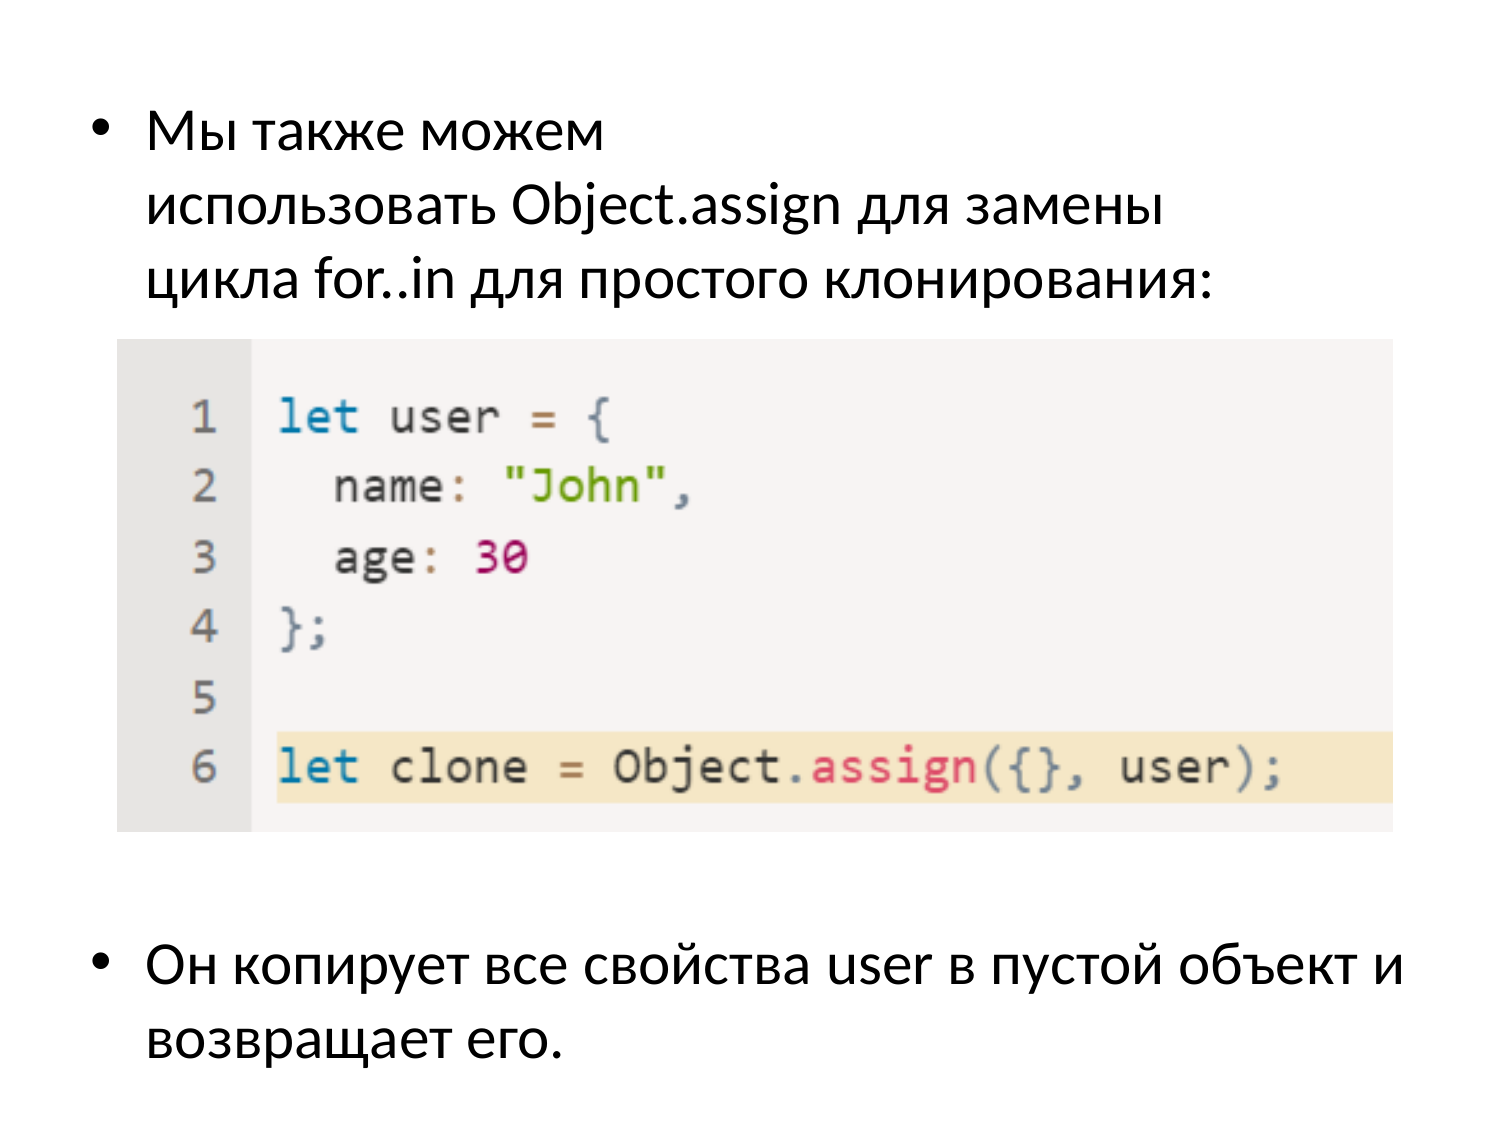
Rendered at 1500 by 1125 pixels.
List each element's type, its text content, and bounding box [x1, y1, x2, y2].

list Мы также можем использовать Object.assign для замены цикла for..in для простого клонирования: Он копирует все свойства user в пустой объект и возвращает его. [75, 82, 1425, 1079]
picture [116, 339, 1393, 833]
